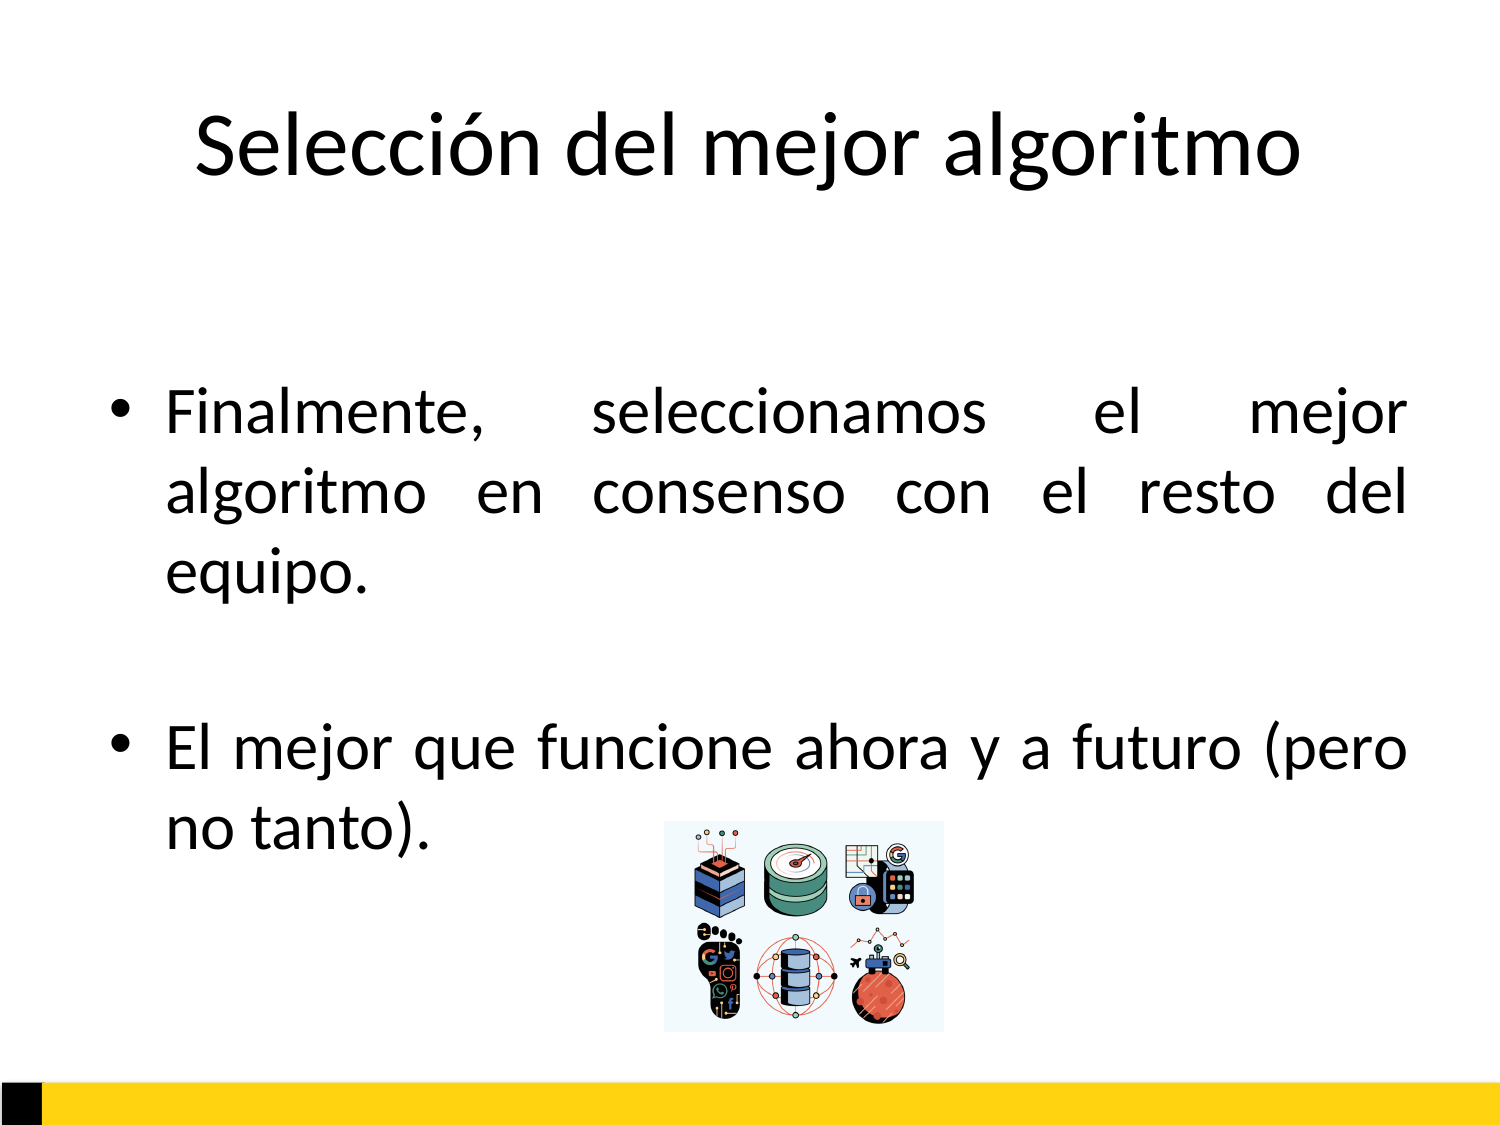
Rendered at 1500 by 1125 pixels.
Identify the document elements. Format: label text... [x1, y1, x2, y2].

title Selección del mejor algoritmo [75, 45, 1425, 184]
list Finalmente, seleccionamos el mejor algoritmo en consenso con el resto del equipo. El mejor que funcione ahora y a futuro (pero no tanto). [75, 184, 1425, 927]
picture [663, 821, 945, 1033]
